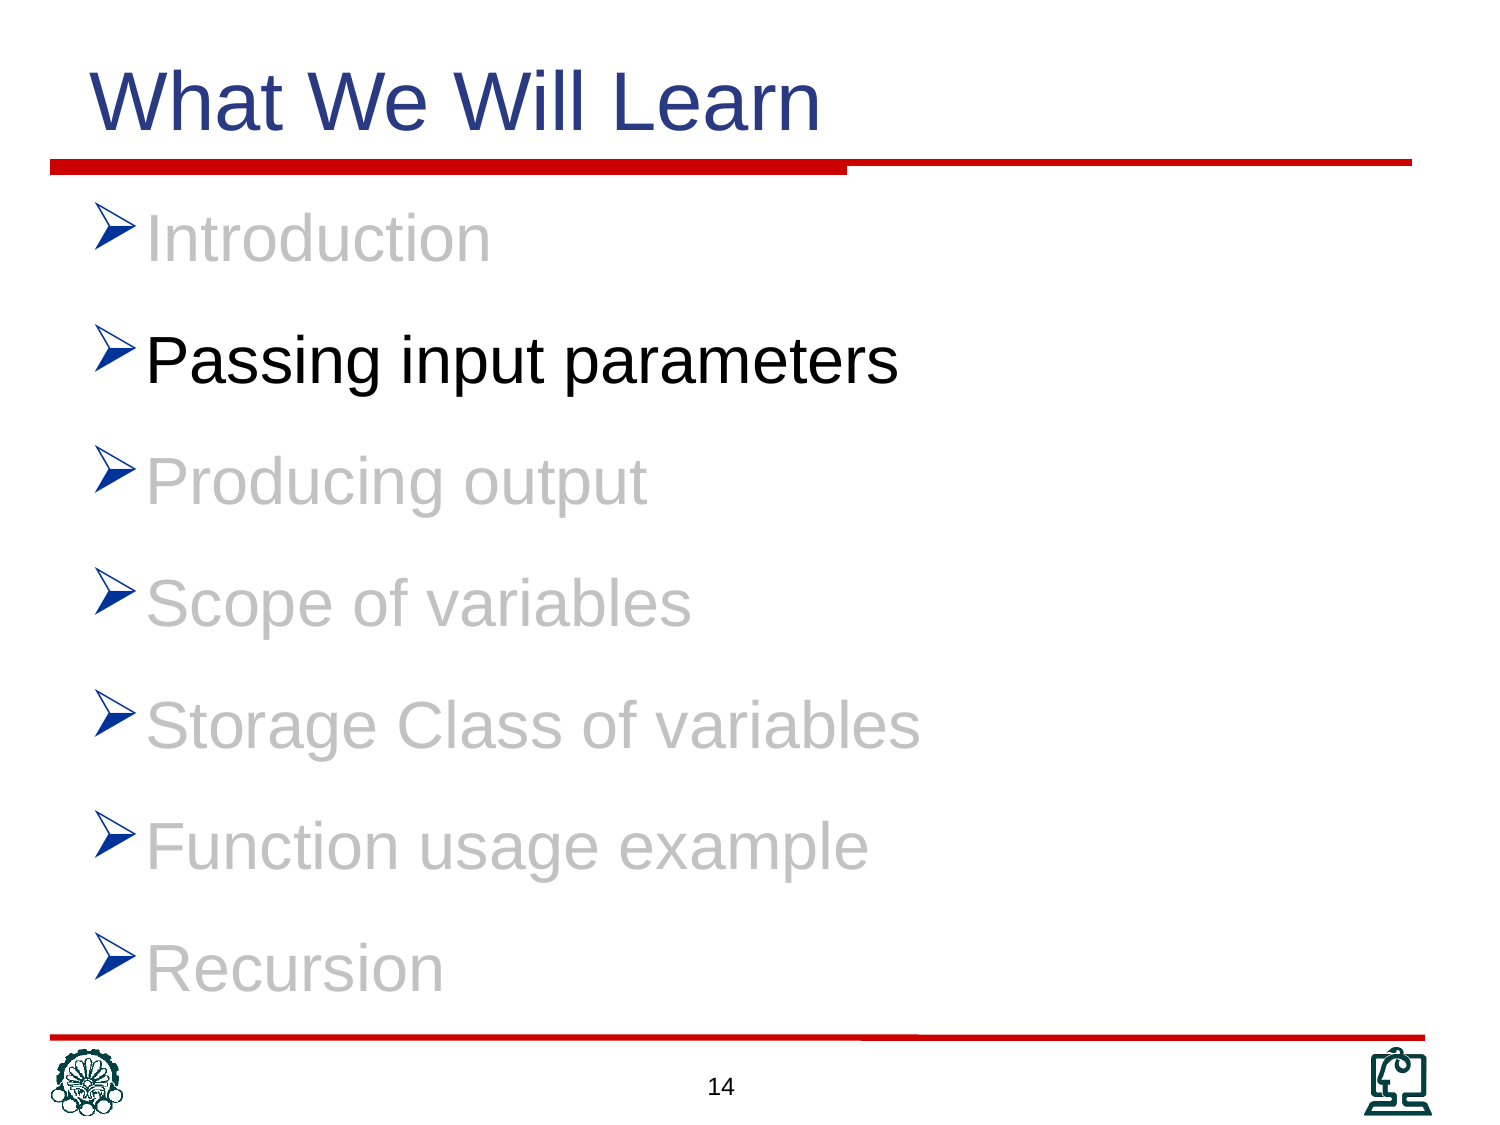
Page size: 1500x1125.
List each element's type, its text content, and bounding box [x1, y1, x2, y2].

picture [50, 1047, 125, 1118]
picture [1362, 1045, 1438, 1119]
text_box What We Will Learn [74, 24, 1425, 155]
text_box Introduction Passing input parameters Producing output Scope of variables Storage Class of variables Function usage example Recursion [74, 187, 1425, 1025]
text_box 14 [650, 1062, 750, 1103]
